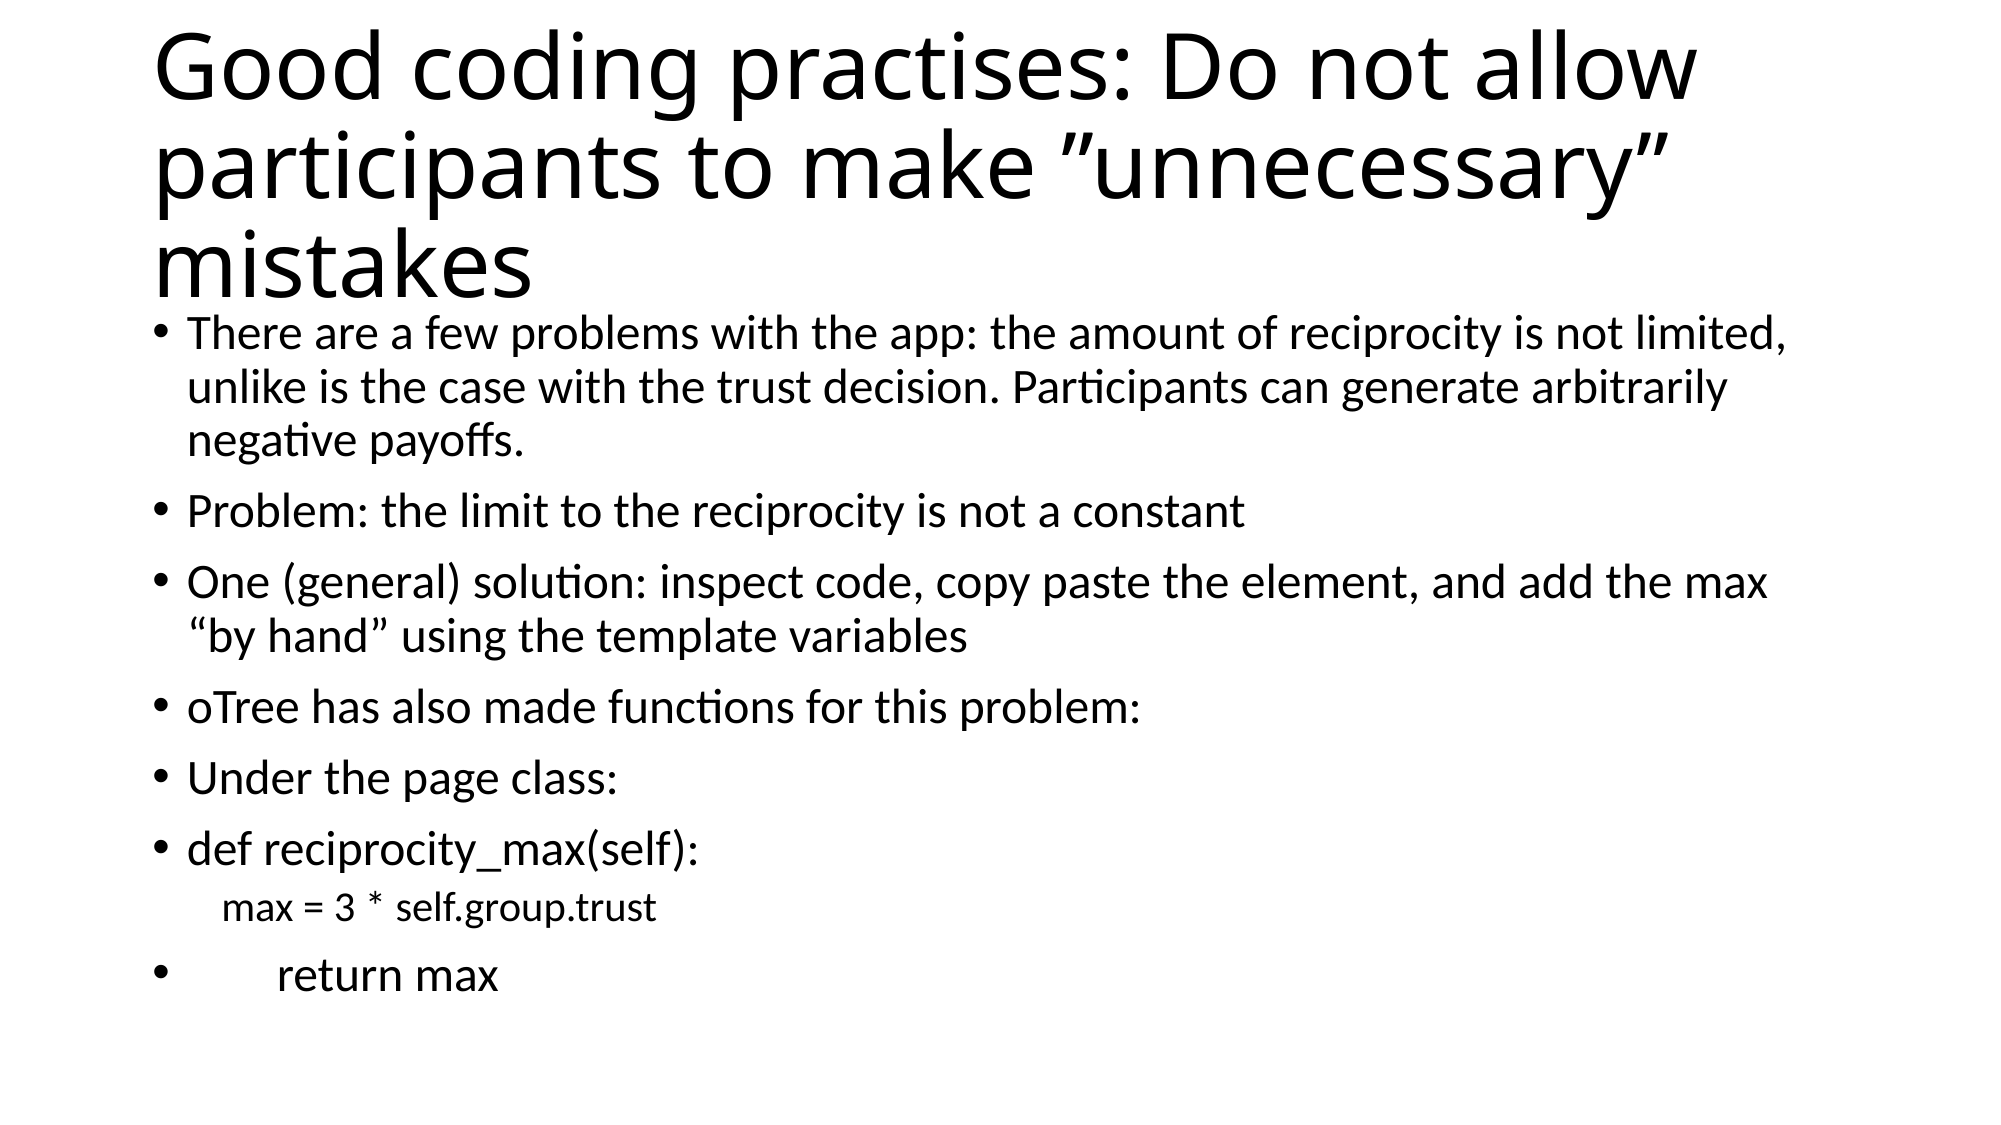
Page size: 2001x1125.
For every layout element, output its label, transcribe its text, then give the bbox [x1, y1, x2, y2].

title Good coding practises: Do not allow participants to make ”unnecessary” mistakes [137, 59, 1863, 278]
list There are a few problems with the app: the amount of reciprocity is not limited, unlike is the case with the trust decision. Participants can generate arbitrarily negative payoffs. Problem: the limit to the reciprocity is not a constant One (general) solution: inspect code, copy paste the element, and add the max “by hand” using the template variables oTree has also made functions for this problem: Under the page class: def reciprocity_max(self): max = 3 * self.group.trust return max [137, 299, 1863, 1014]
